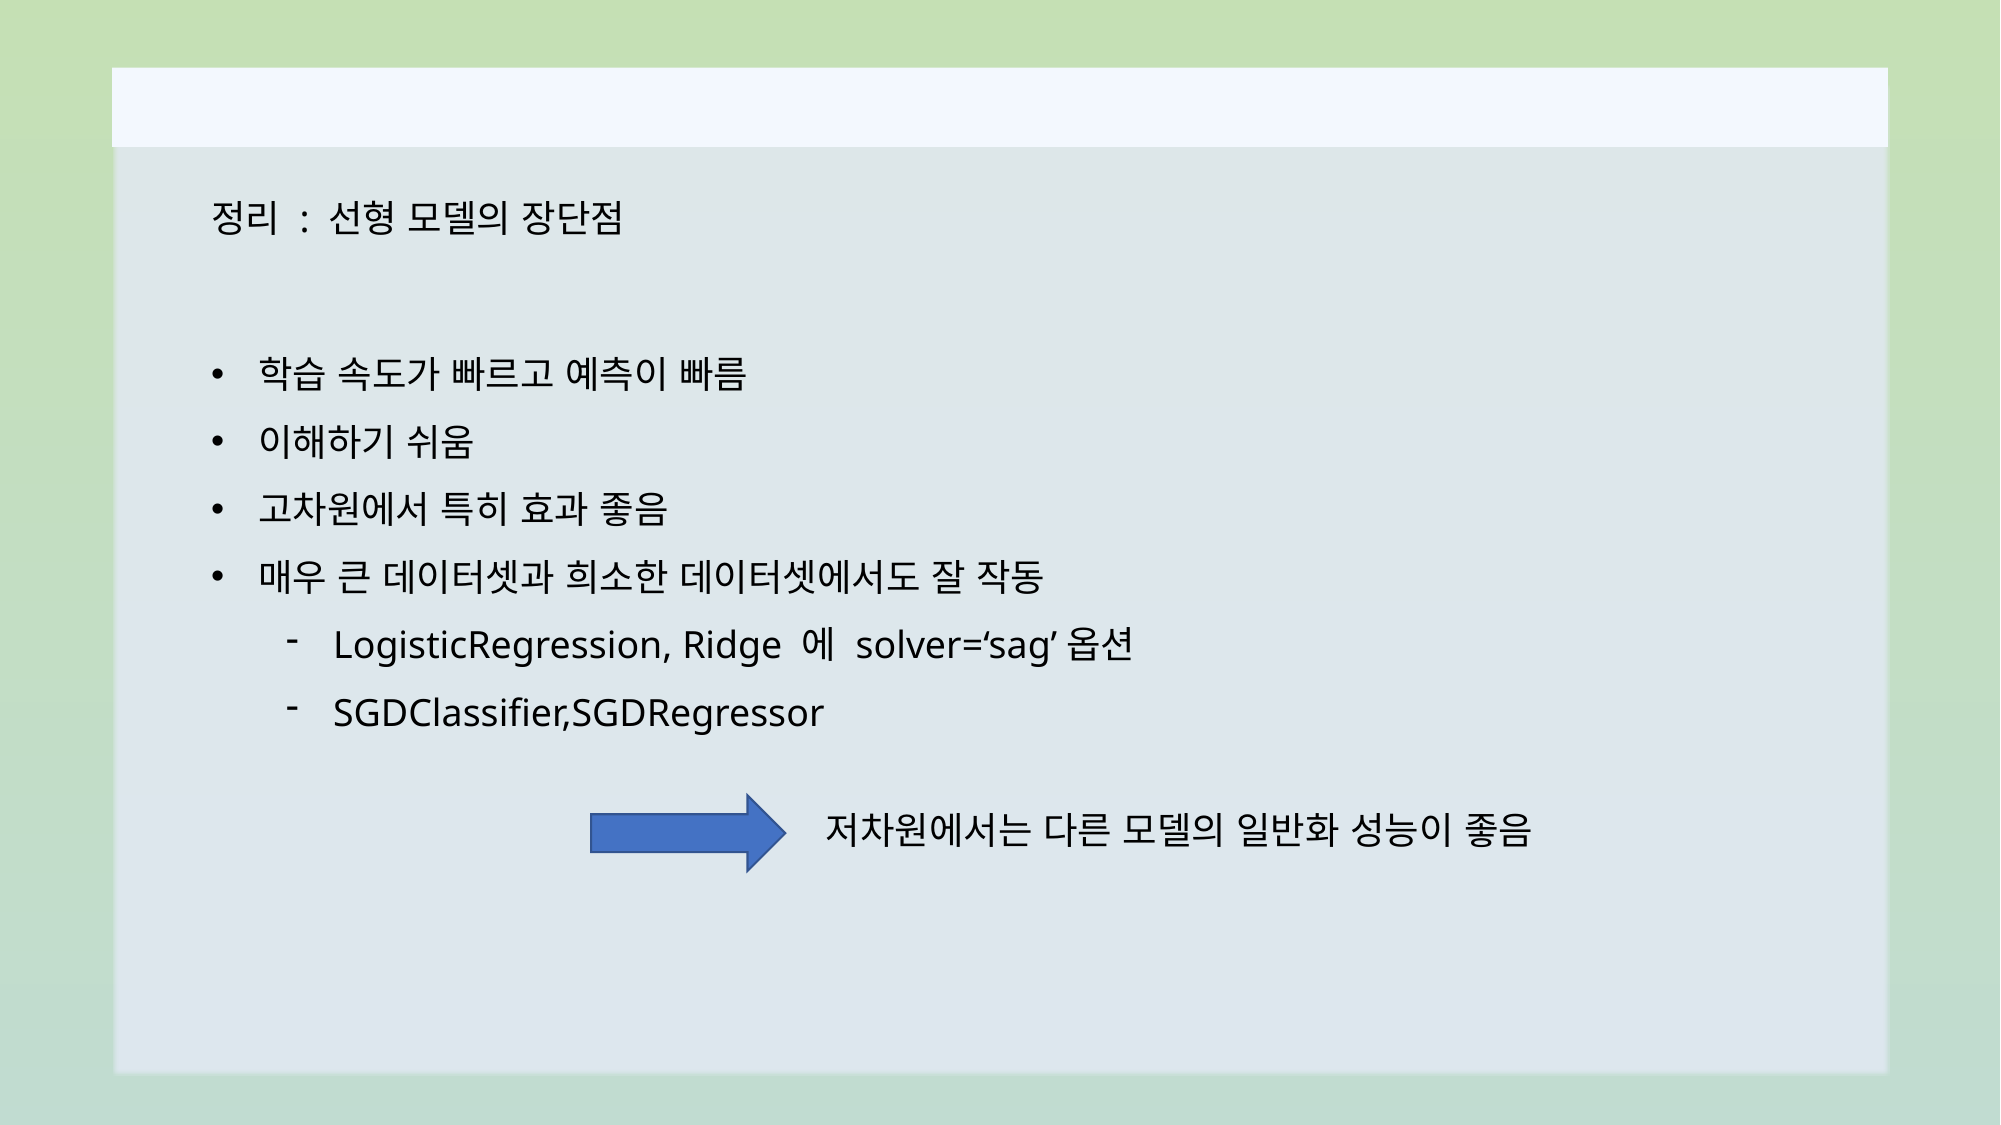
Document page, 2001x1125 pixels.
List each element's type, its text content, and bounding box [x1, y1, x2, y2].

text_box [118, 148, 1886, 1072]
text_box [590, 792, 787, 874]
text_box 정리 : 선형 모델의 장단점 [196, 164, 1939, 382]
text_box 학습 속도가 빠르고 예측이 빠름 이해하기 쉬움 고차원에서 특히 효과 좋음 매우 큰 데이터셋과 희소한 데이터셋에서도 잘 작동 LogisticRegression, Ridge 에 solver=‘sag’옵션 SGDClassifier,SGDRegressor [196, 382, 1939, 876]
text_box 저차원에서는 다른 모델의 일반화 성능이 좋음 [811, 799, 1619, 860]
text_box [111, 67, 1889, 148]
